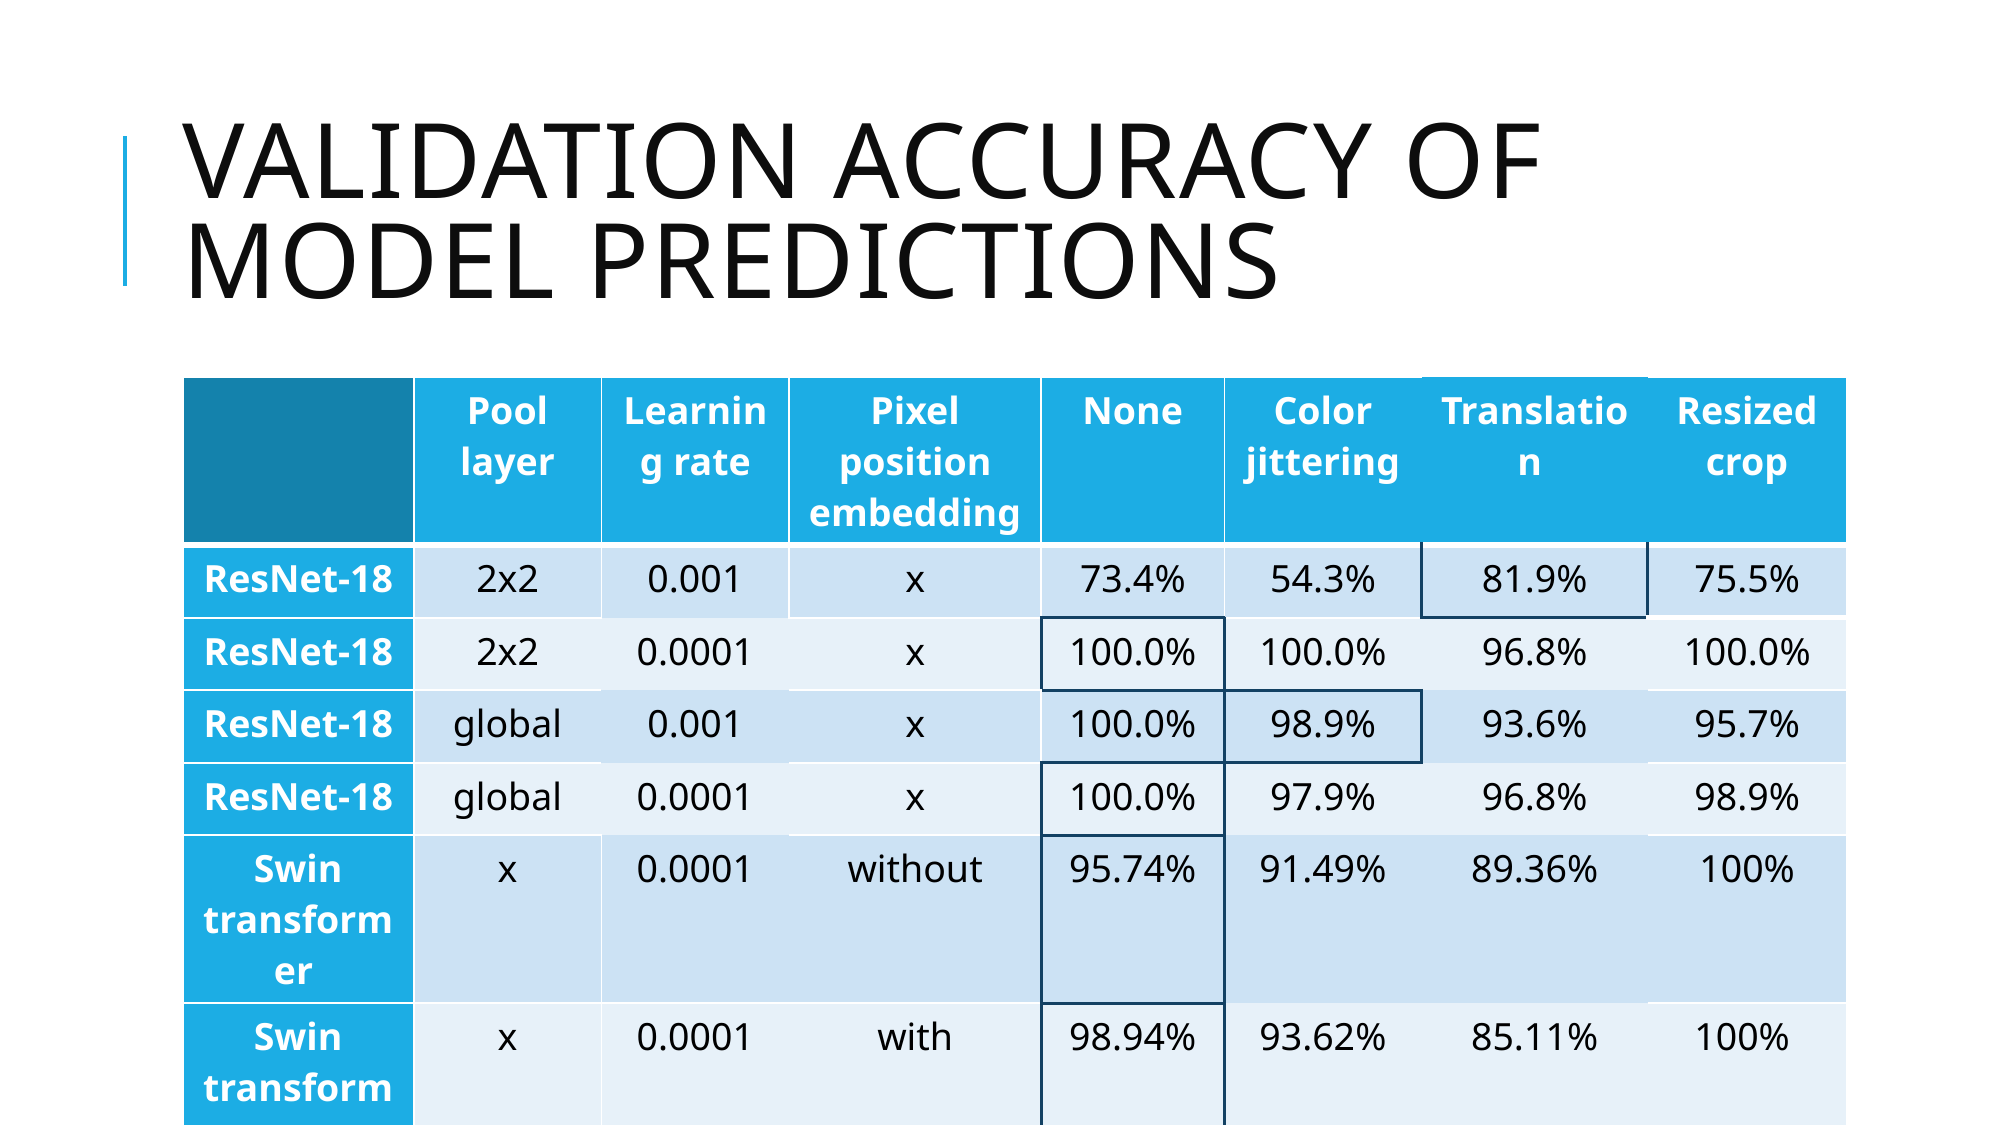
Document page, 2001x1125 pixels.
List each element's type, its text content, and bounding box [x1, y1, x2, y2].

table_cell x [790, 548, 1040, 617]
table_cell 98.9% [1226, 692, 1420, 761]
table_cell 95.7% [1648, 691, 1846, 762]
table_cell 100% [1648, 836, 1846, 1002]
table_cell Swin transformer [184, 1004, 413, 1125]
table_cell 100.0% [1226, 619, 1422, 689]
table_cell 100.0% [1042, 692, 1223, 761]
table_cell 100.0% [1648, 620, 1846, 689]
table_cell x [415, 836, 601, 1002]
table_cell with [789, 1004, 1040, 1125]
table_header [184, 378, 413, 542]
table_cell ResNet-18 [184, 691, 413, 762]
table_cell 100.0% [1043, 619, 1223, 689]
table_cell ResNet-18 [184, 619, 413, 689]
table_cell 0.0001 [601, 763, 789, 835]
table_cell 100.0% [1043, 764, 1223, 834]
table_cell global [415, 764, 601, 834]
table_cell 54.3% [1225, 548, 1420, 617]
table_header Pool layer [415, 378, 601, 542]
table_cell 0.0001 [602, 1004, 789, 1125]
table_cell 89.36% [1422, 835, 1648, 1003]
table_cell 0.0001 [602, 835, 789, 1002]
table_cell x [789, 619, 1040, 689]
table_header Resized crop [1648, 378, 1846, 542]
table_cell 2x2 [415, 619, 601, 689]
table_cell 96.8% [1422, 763, 1648, 835]
table_cell 93.6% [1423, 690, 1648, 763]
table_cell 81.9% [1423, 548, 1646, 616]
table_cell 0.0001 [601, 618, 789, 690]
table_header Learning rate [602, 378, 788, 542]
table_cell ResNet-18 [184, 548, 413, 617]
table_cell 91.49% [1226, 835, 1422, 1003]
table_cell x [415, 1004, 601, 1125]
table_header None [1042, 378, 1224, 542]
table_cell 98.9% [1648, 764, 1846, 834]
table_cell 96.8% [1422, 619, 1648, 690]
table_cell 73.4% [1042, 548, 1224, 616]
table_cell 75.5% [1649, 548, 1846, 615]
table_cell 85.11% [1422, 1003, 1648, 1125]
table_cell Swin transformer [184, 836, 413, 1002]
table_header Color jittering [1225, 378, 1422, 542]
table_cell 97.9% [1226, 764, 1422, 835]
table_cell 2x2 [415, 548, 601, 617]
title Validation accuracy of model predictions [168, 96, 1763, 342]
table_cell 0.001 [602, 548, 788, 618]
table_cell ResNet-18 [184, 764, 413, 834]
table_cell global [415, 691, 601, 762]
table_cell 95.74% [1043, 837, 1223, 1002]
table_cell 0.001 [601, 690, 789, 763]
table_cell x [789, 691, 1040, 762]
table_header Pixel position embedding [790, 378, 1040, 542]
table_cell x [789, 764, 1040, 834]
table_cell 93.62% [1226, 1003, 1422, 1125]
table_header Translation [1422, 377, 1648, 542]
table_cell 98.94% [1043, 1005, 1223, 1125]
table_cell 100% [1648, 1004, 1846, 1125]
table_cell without [789, 836, 1040, 1002]
